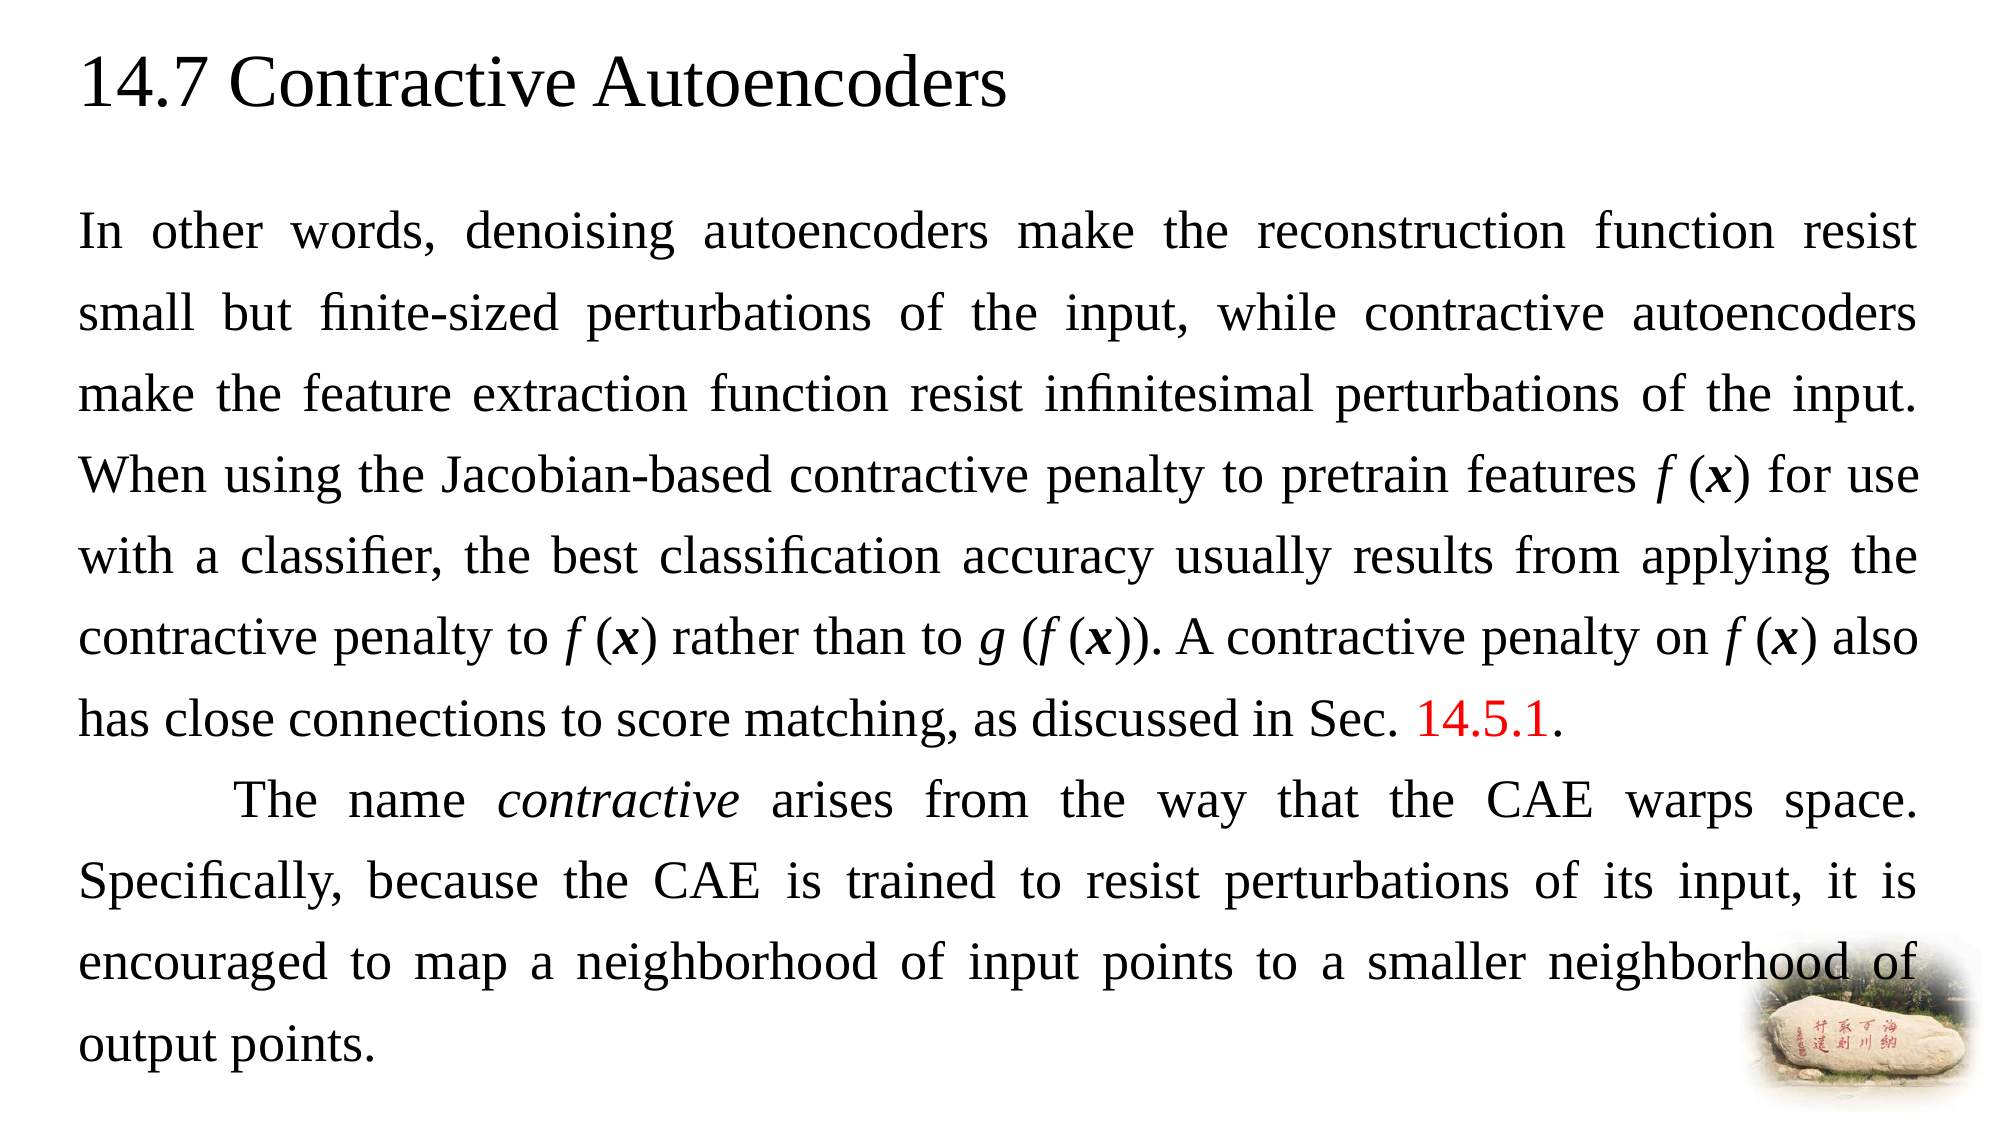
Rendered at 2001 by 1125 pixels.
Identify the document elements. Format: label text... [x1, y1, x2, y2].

list In other words, denoising autoencoders make the reconstruction function resist small but ﬁnite-sized perturbations of the input, while contractive autoencoders make the feature extraction function resist inﬁnitesimal perturbations of the input. When using the Jacobian-based contractive penalty to pretrain features f (x) for use with a classiﬁer, the best classiﬁcation accuracy usually results from applying the contractive penalty to f (x) rather than to g (f (x)). A contractive penalty on f (x) also has close connections to score matching, as discussed in Sec. 14.5.1. The name contractive arises from the way that the CAE warps space. Speciﬁcally, because the CAE is trained to resist perturbations of its input, it is encouraged to map a neighborhood of input points to a smaller neighborhood of output points. [63, 171, 1936, 1014]
picture [1740, 927, 1985, 1112]
title 14.7 Contractive Autoencoders [63, 21, 1936, 142]
